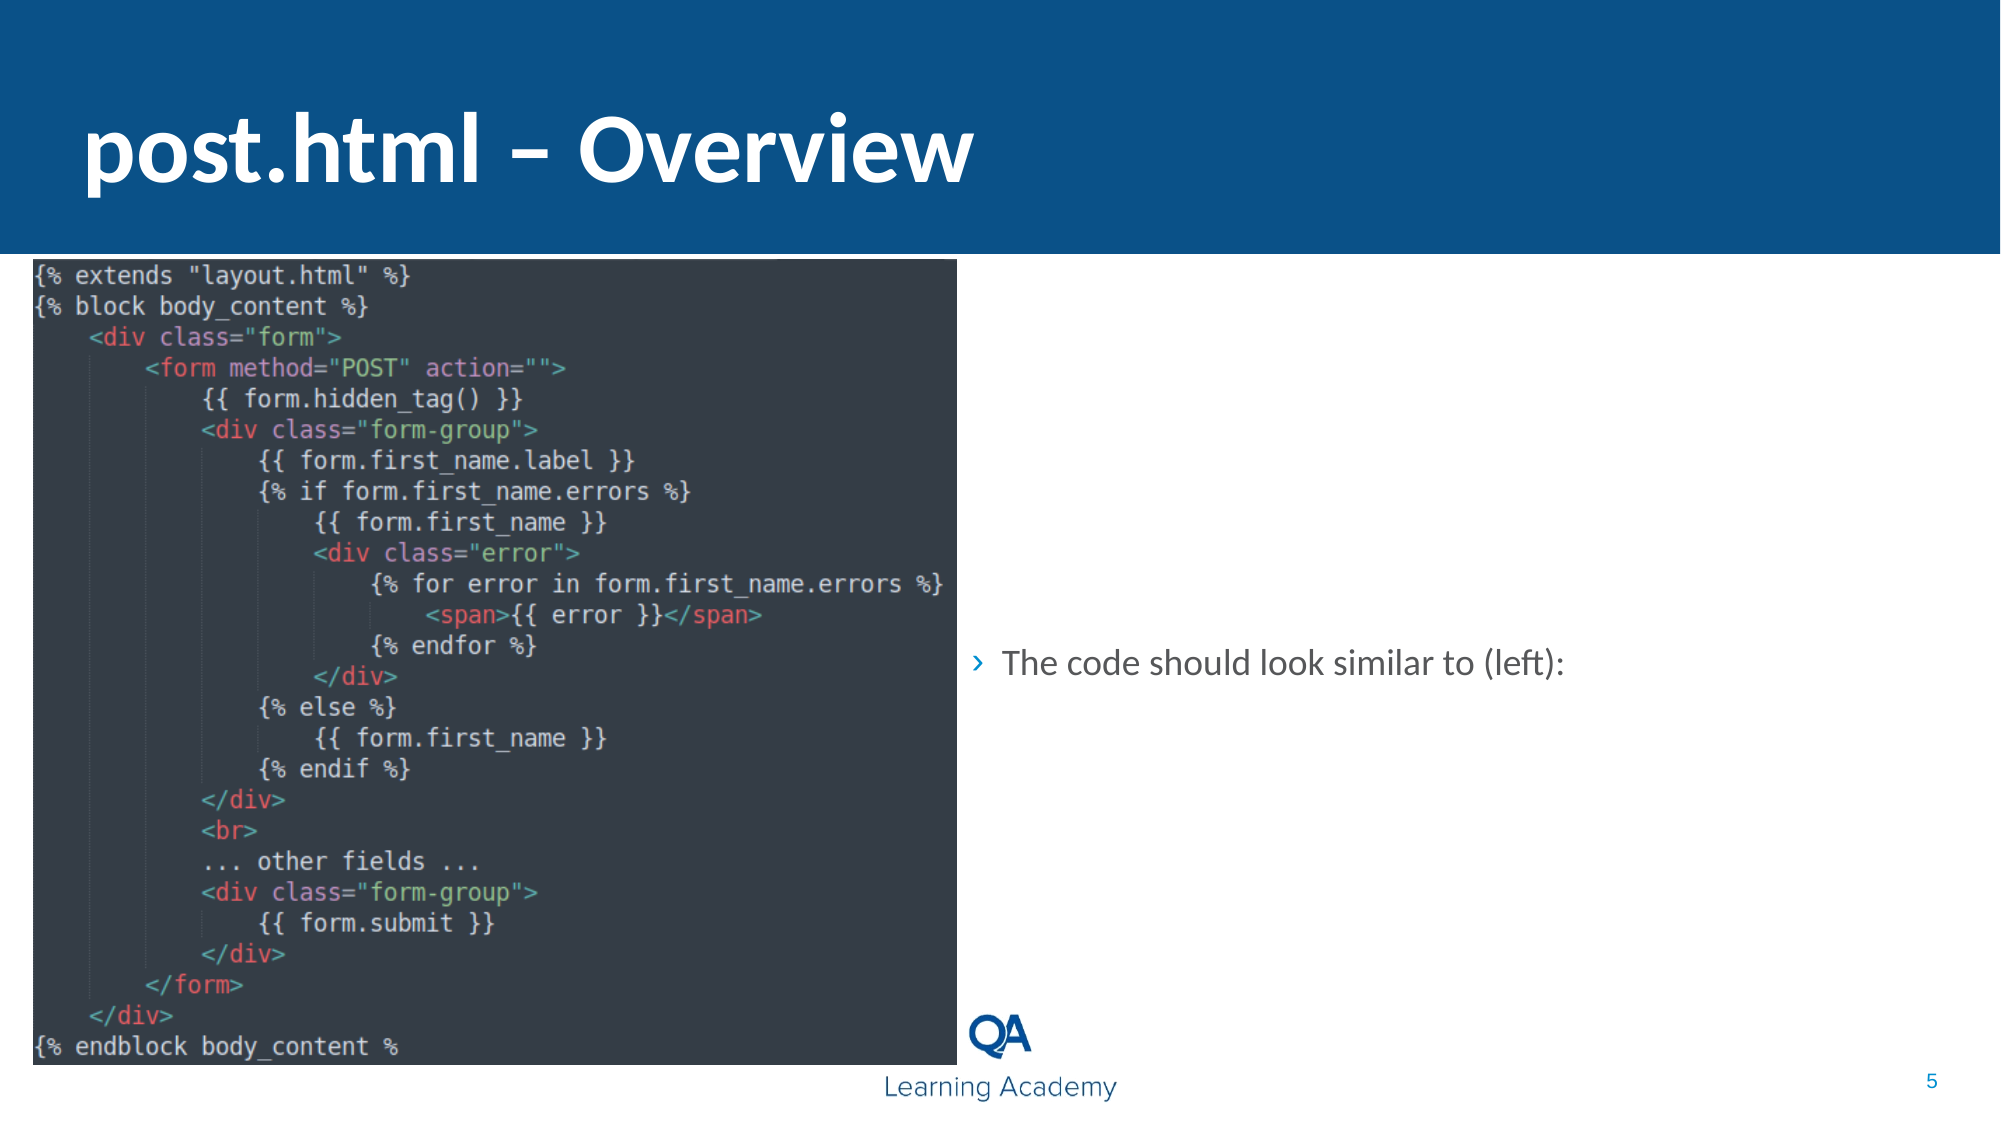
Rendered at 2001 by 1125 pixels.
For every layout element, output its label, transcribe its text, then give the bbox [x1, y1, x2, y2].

text_box post.html – Overview [67, 20, 1961, 210]
text_box The code should look similar to (left): [961, 283, 1939, 999]
picture [33, 259, 1131, 1125]
